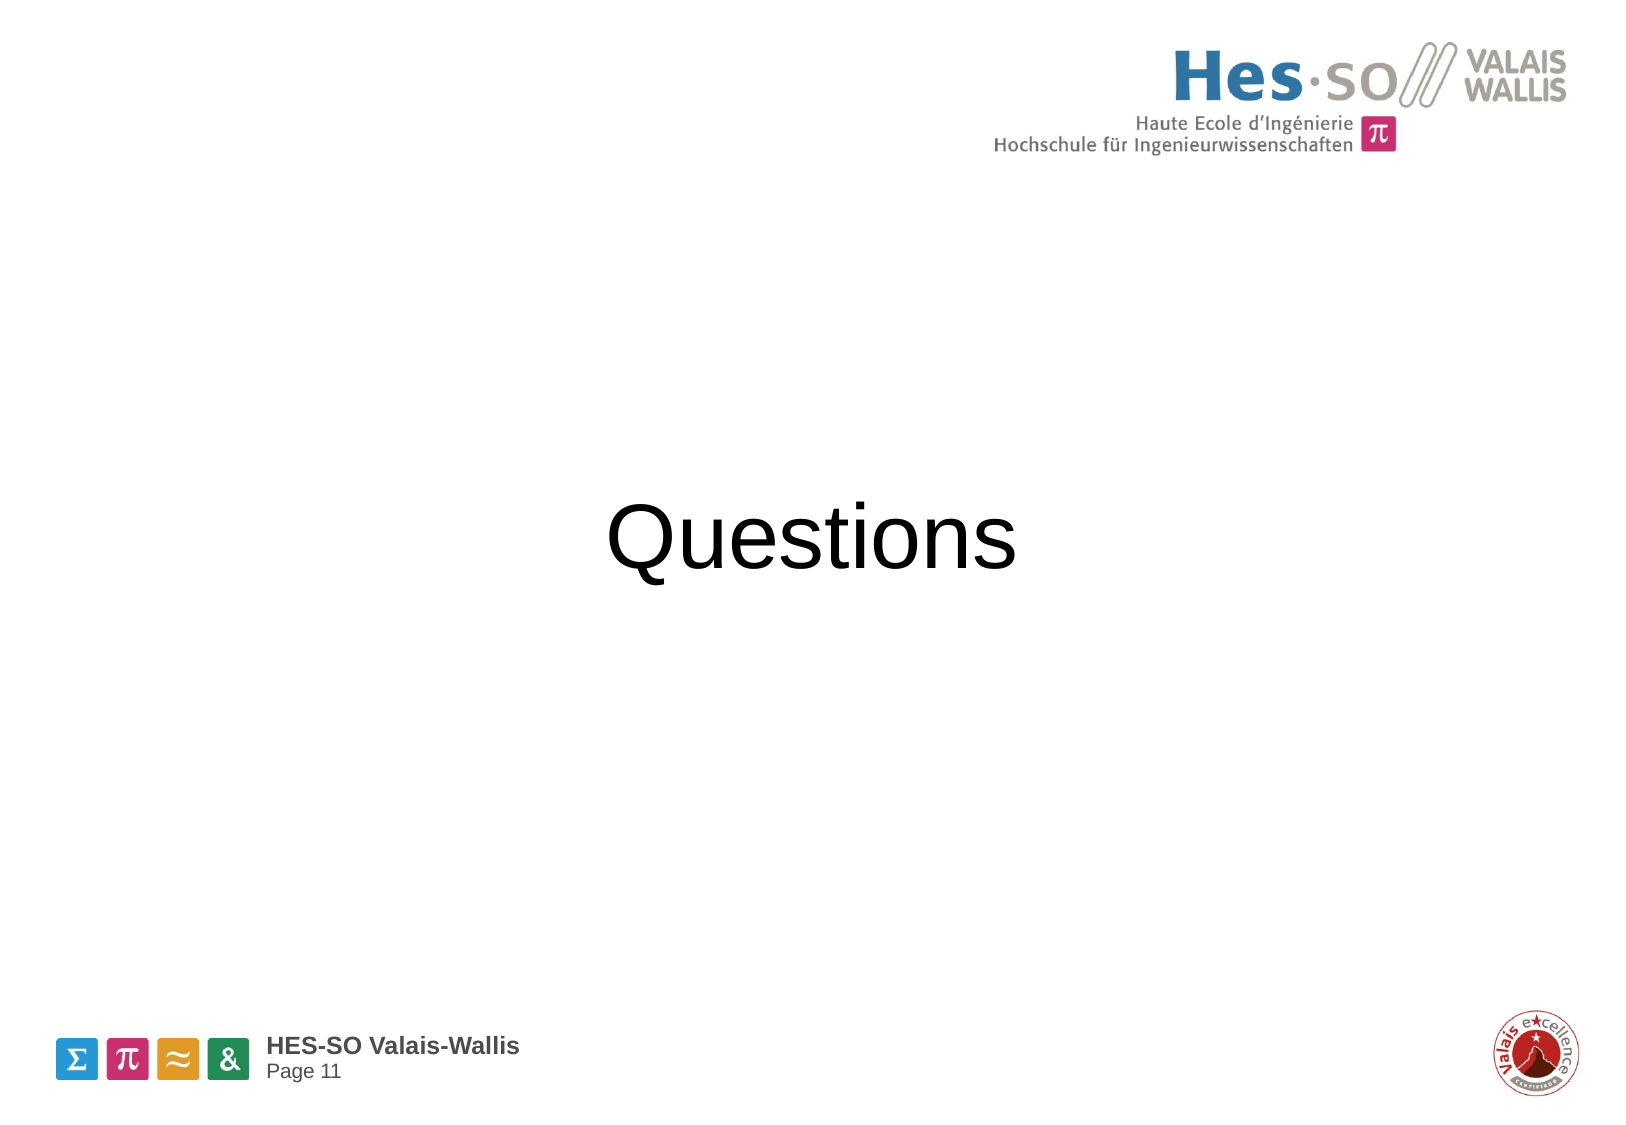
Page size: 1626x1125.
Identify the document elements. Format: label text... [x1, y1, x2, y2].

picture [995, 42, 1566, 156]
picture [1491, 1008, 1581, 1098]
picture [56, 1038, 249, 1080]
title Questions [81, 444, 1544, 632]
